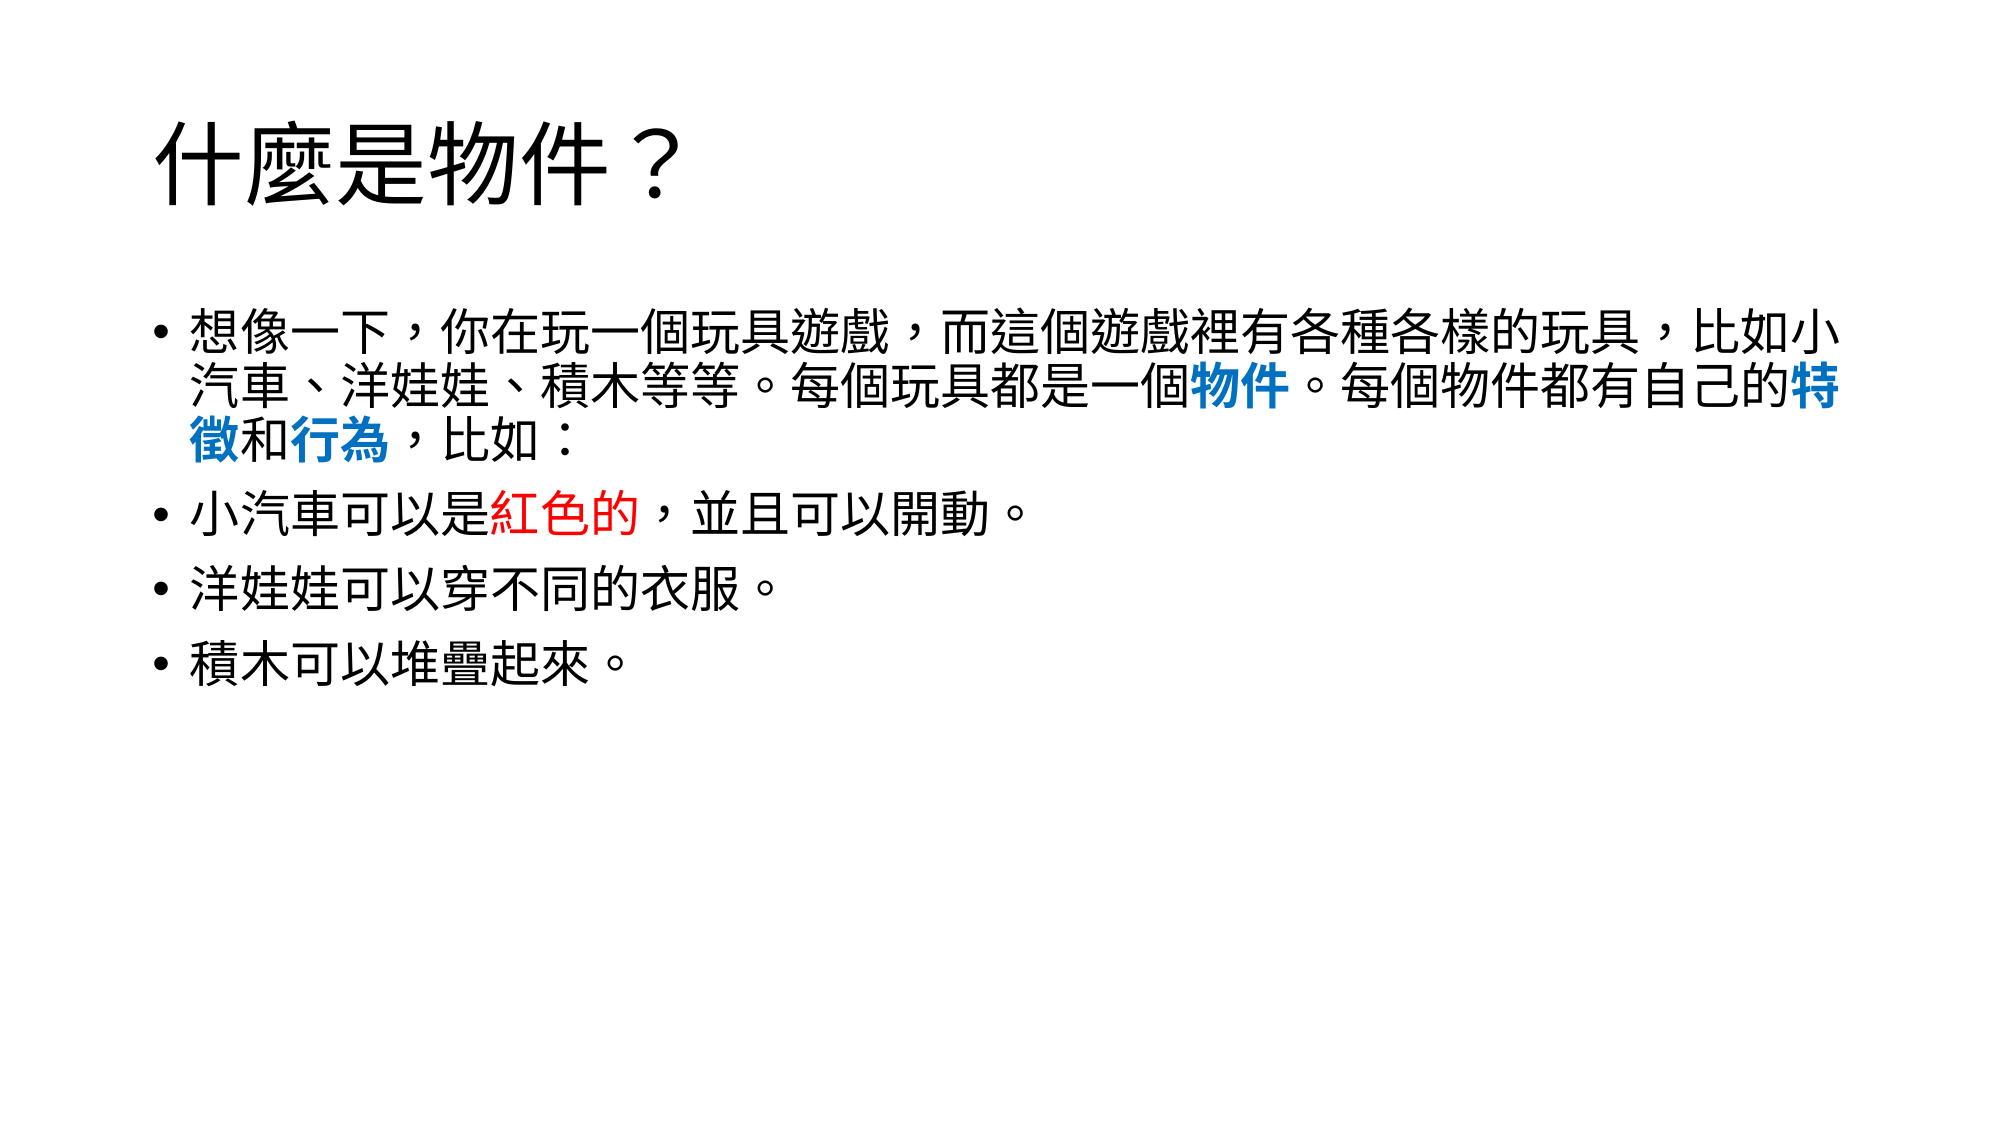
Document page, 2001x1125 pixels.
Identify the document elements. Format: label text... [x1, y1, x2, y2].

title 什麼是物件？ [137, 59, 1863, 278]
list 想像一下，你在玩一個玩具遊戲，而這個遊戲裡有各種各樣的玩具，比如小汽車、洋娃娃、積木等等。每個玩具都是一個物件。每個物件都有自己的特徵和行為，比如： 小汽車可以是紅色的，並且可以開動。 洋娃娃可以穿不同的衣服。 積木可以堆疊起來。 [137, 299, 1863, 1014]
